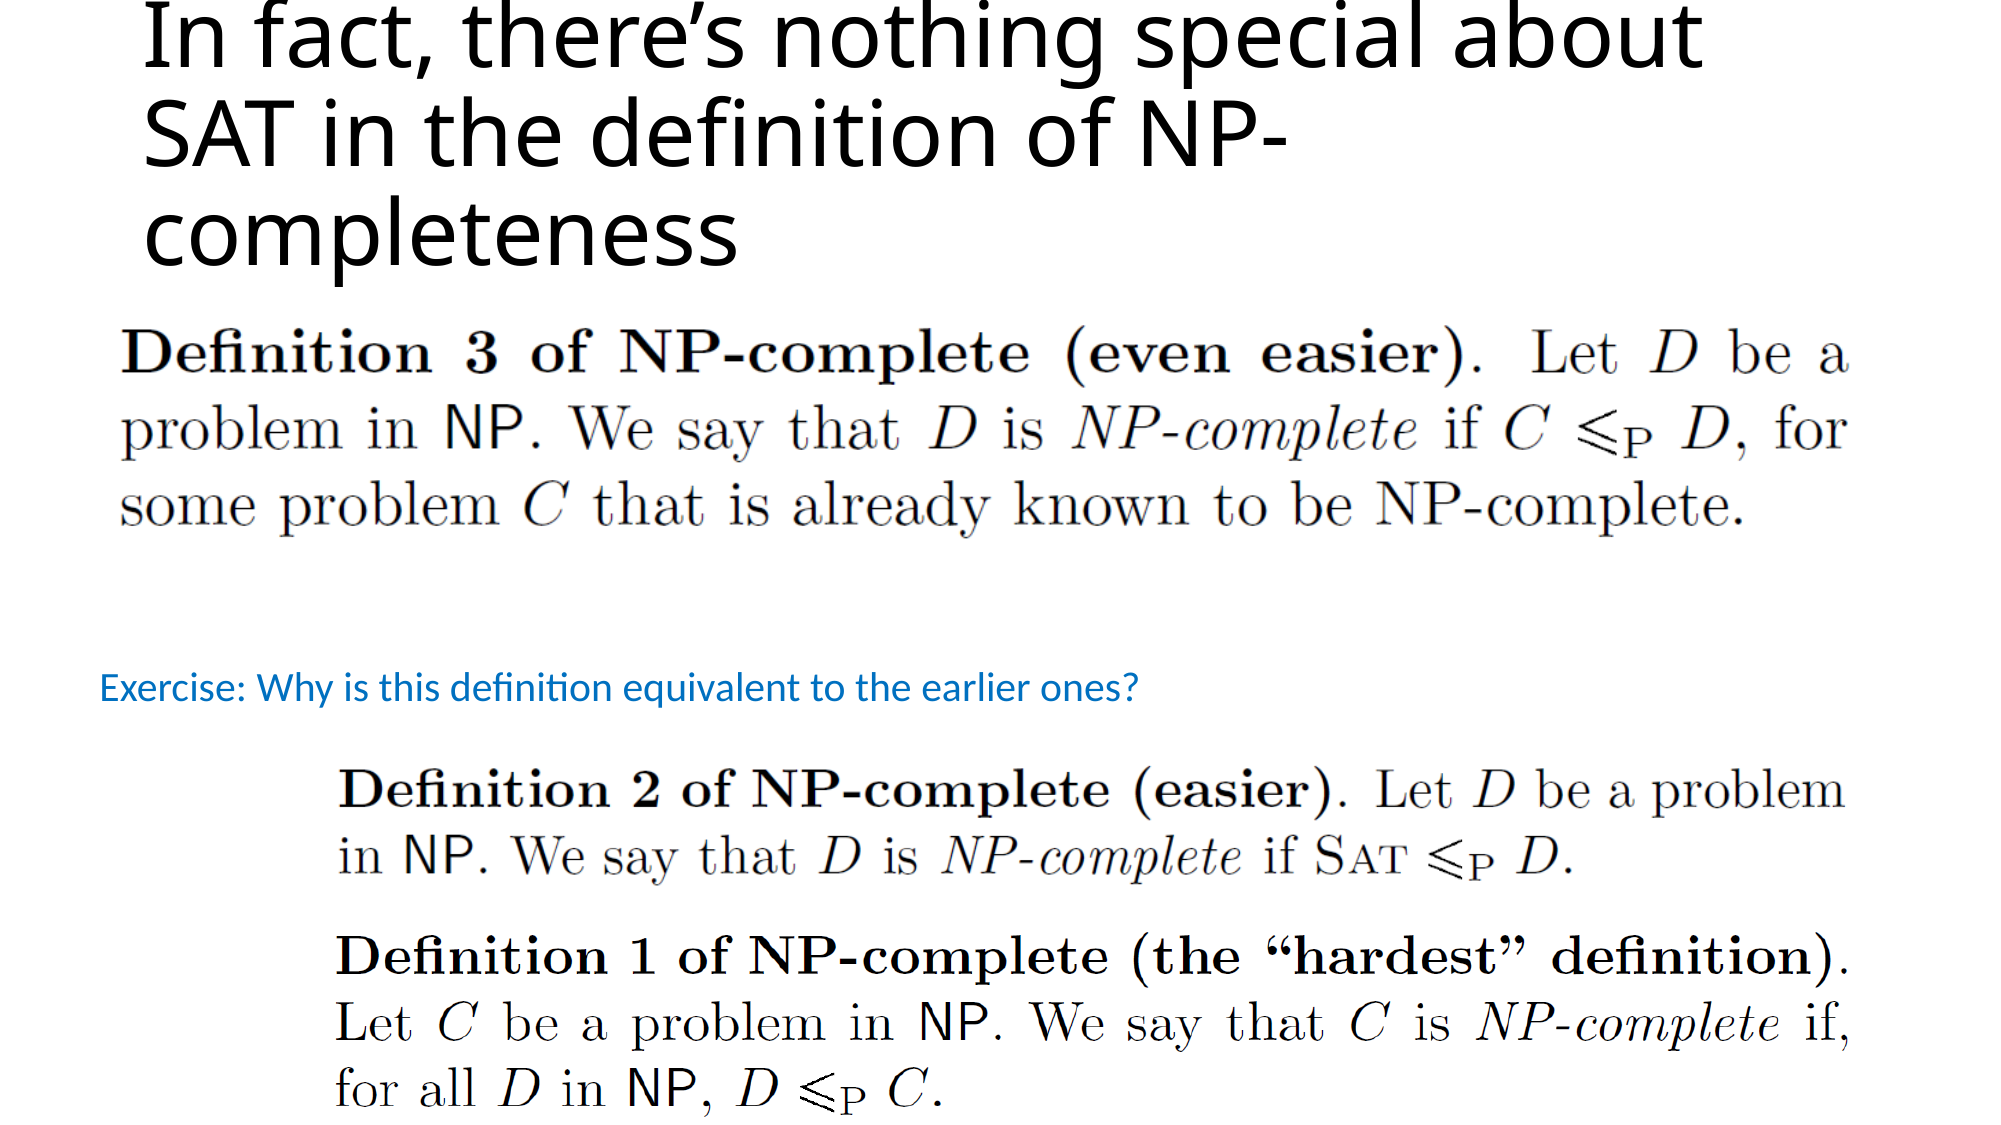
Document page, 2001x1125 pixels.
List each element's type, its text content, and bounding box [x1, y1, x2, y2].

title In fact, there’s nothing special about SAT in the definition of NP-completeness [127, 28, 1853, 246]
picture [113, 320, 1863, 544]
text_box Exercise: Why is this definition equivalent to the earlier ones? [84, 652, 1157, 717]
picture [328, 760, 1863, 900]
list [328, 929, 1864, 1125]
